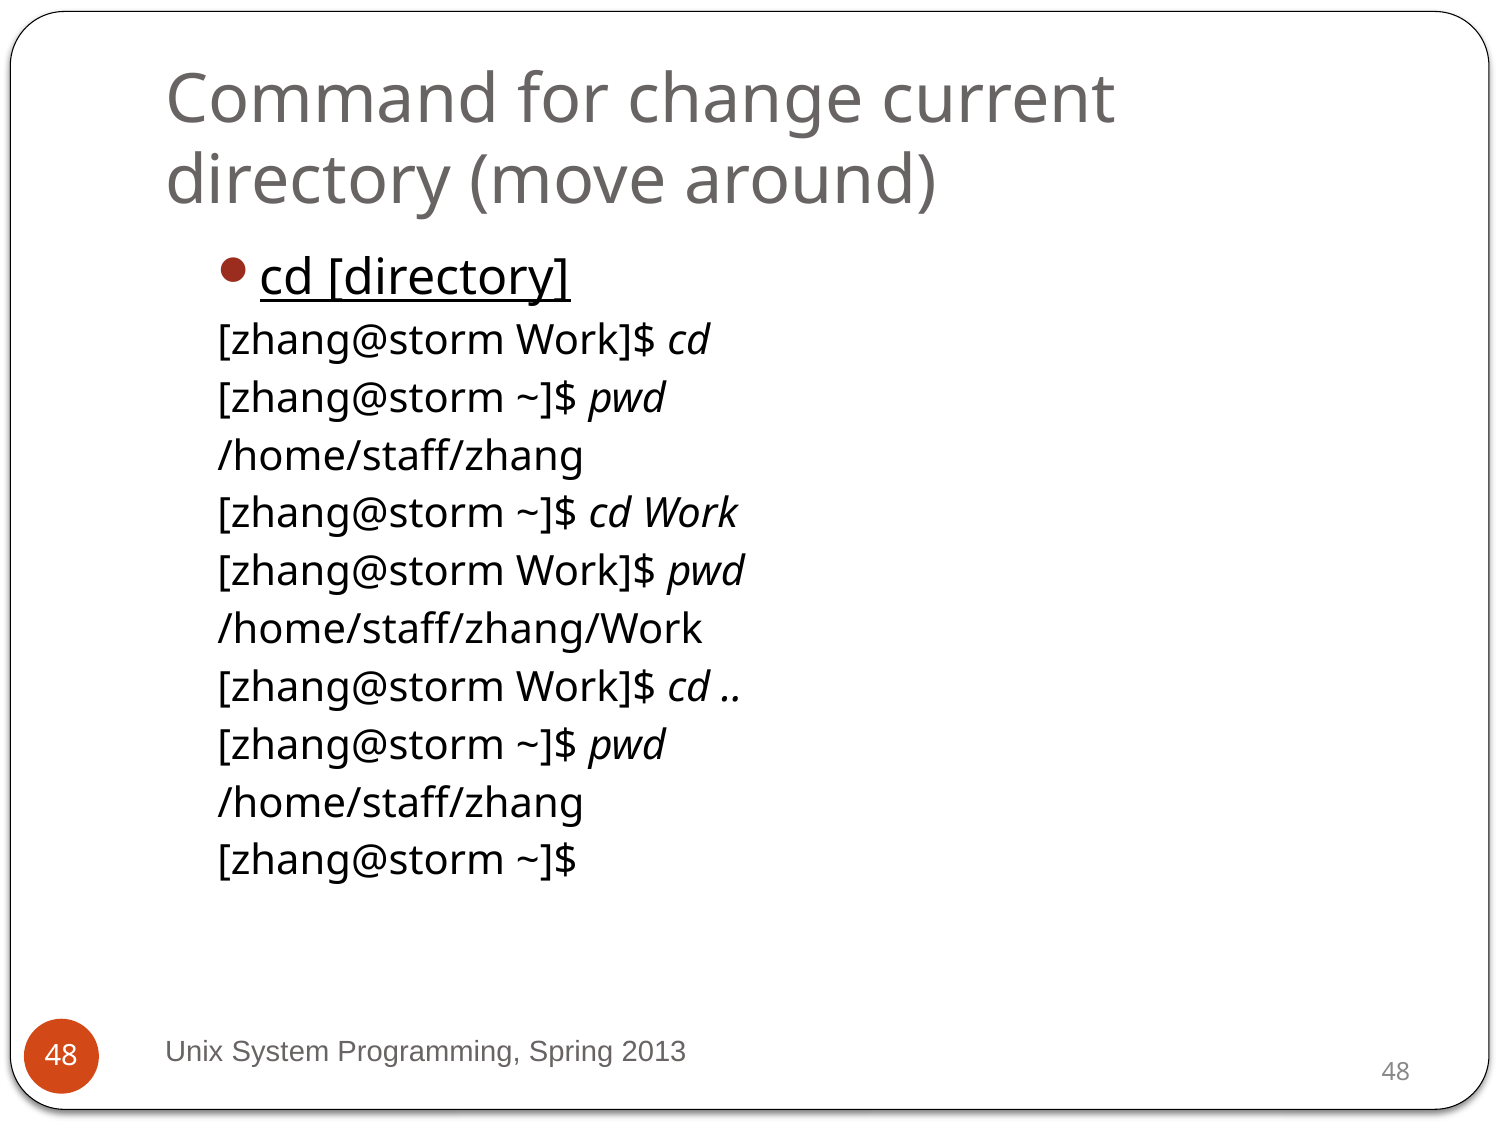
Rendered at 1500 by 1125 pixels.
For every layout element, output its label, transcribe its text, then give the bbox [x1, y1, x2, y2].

list cd [directory] [zhang@storm Work]$ cd [zhang@storm ~]$ pwd /home/staff/zhang [zhang@storm ~]$ cd Work [zhang@storm Work]$ pwd /home/staff/zhang/Work [zhang@storm Work]$ cd .. [zhang@storm ~]$ pwd /home/staff/zhang [zhang@storm ~]$ [150, 237, 1425, 988]
title Command for change current directory (move around) [150, 45, 1425, 233]
text_box 48 [1074, 1042, 1425, 1103]
footer Unix System Programming, Spring 2013 [150, 1012, 800, 1088]
slide_number 48 [23, 1018, 99, 1094]
